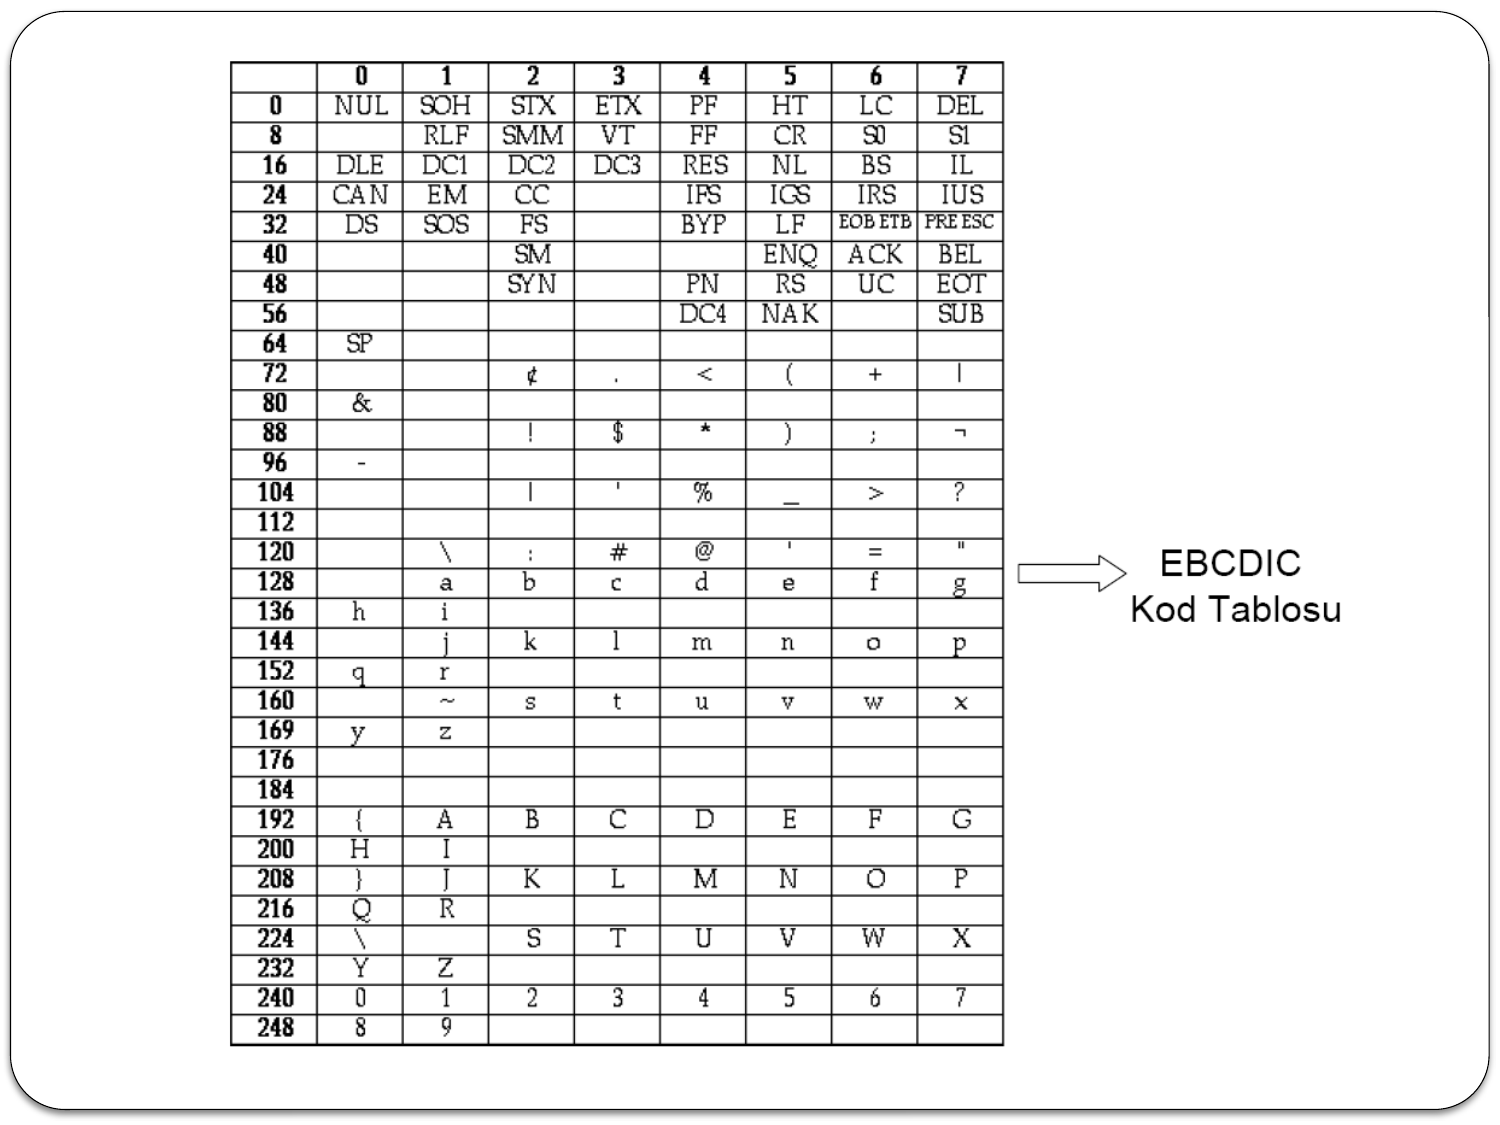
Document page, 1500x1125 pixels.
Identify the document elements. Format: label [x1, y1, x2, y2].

picture [194, 42, 1353, 1056]
